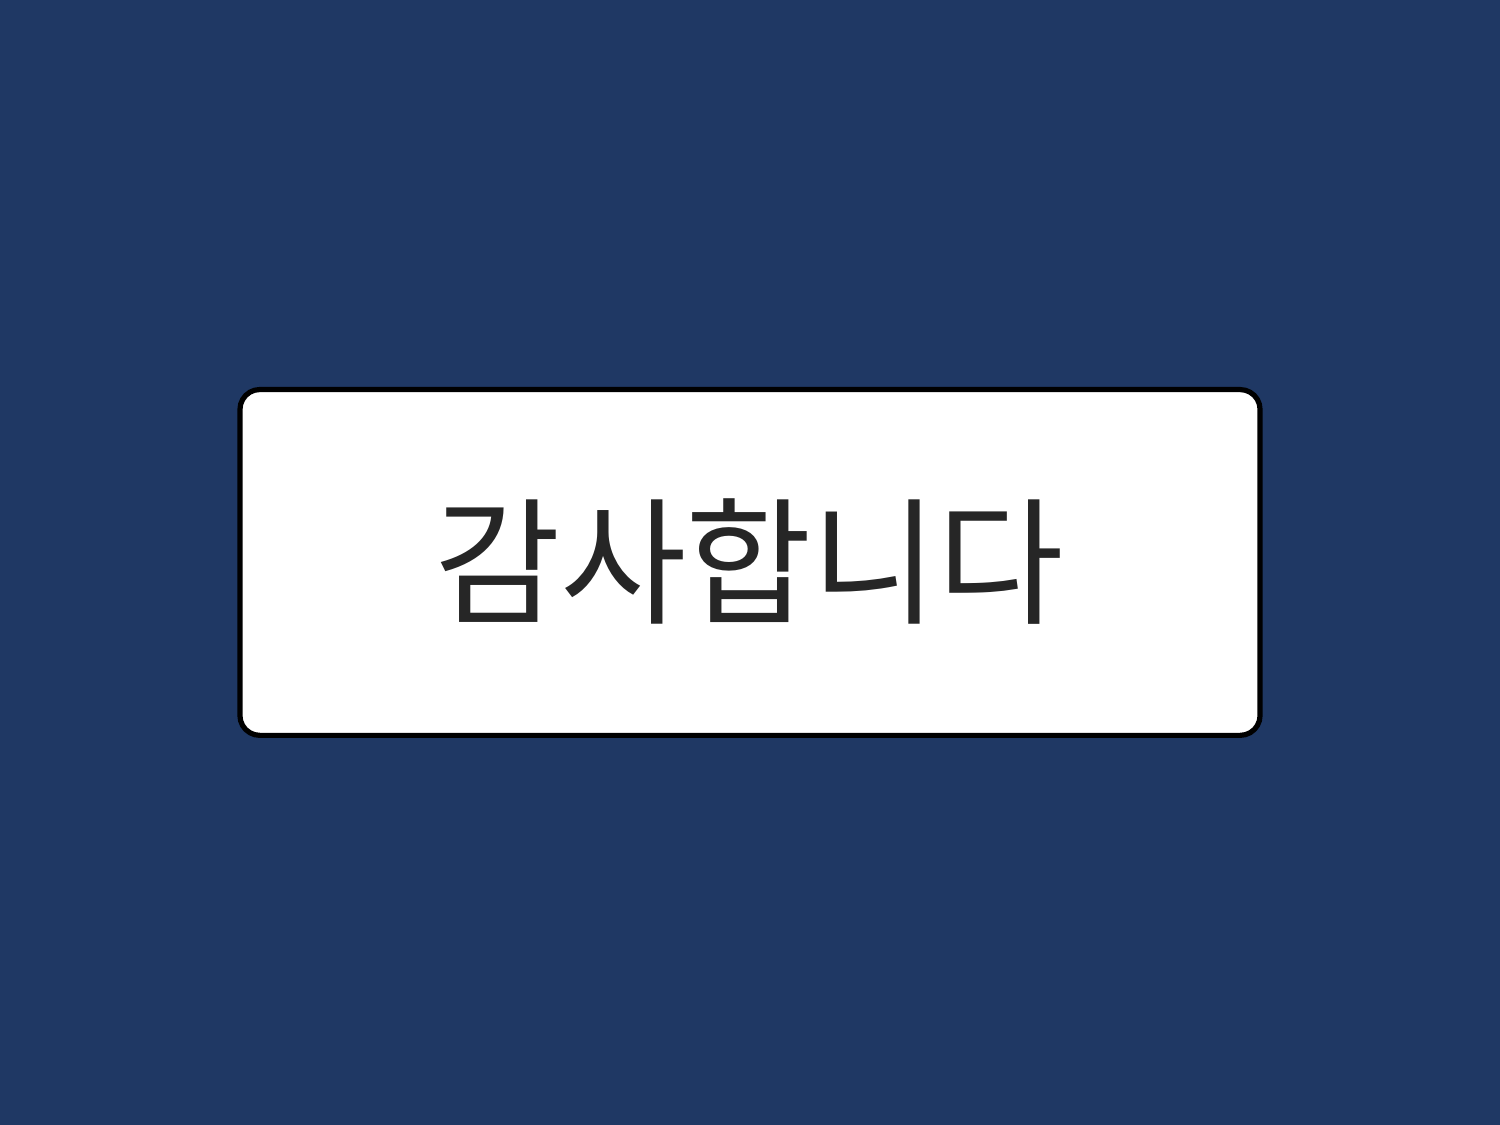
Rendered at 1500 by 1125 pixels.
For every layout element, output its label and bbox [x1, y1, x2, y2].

text_box [239, 389, 1261, 736]
